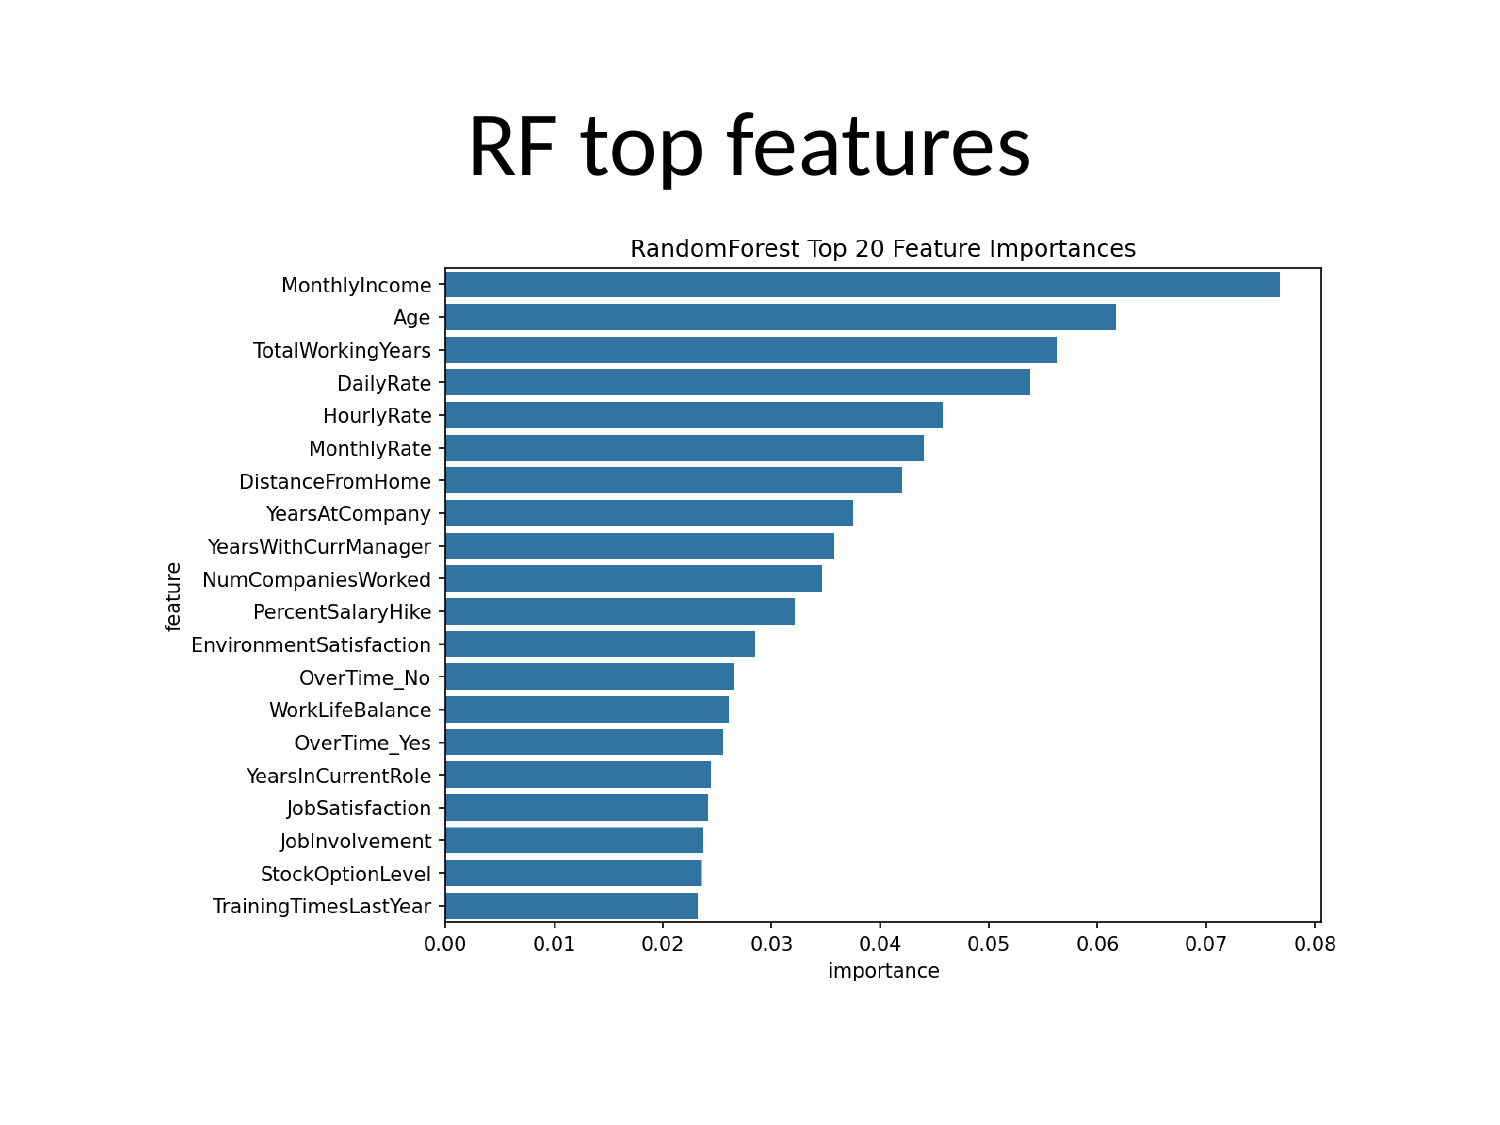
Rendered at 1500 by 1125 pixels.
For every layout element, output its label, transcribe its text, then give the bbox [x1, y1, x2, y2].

title RF top features [75, 45, 1425, 233]
picture [149, 224, 1351, 995]
